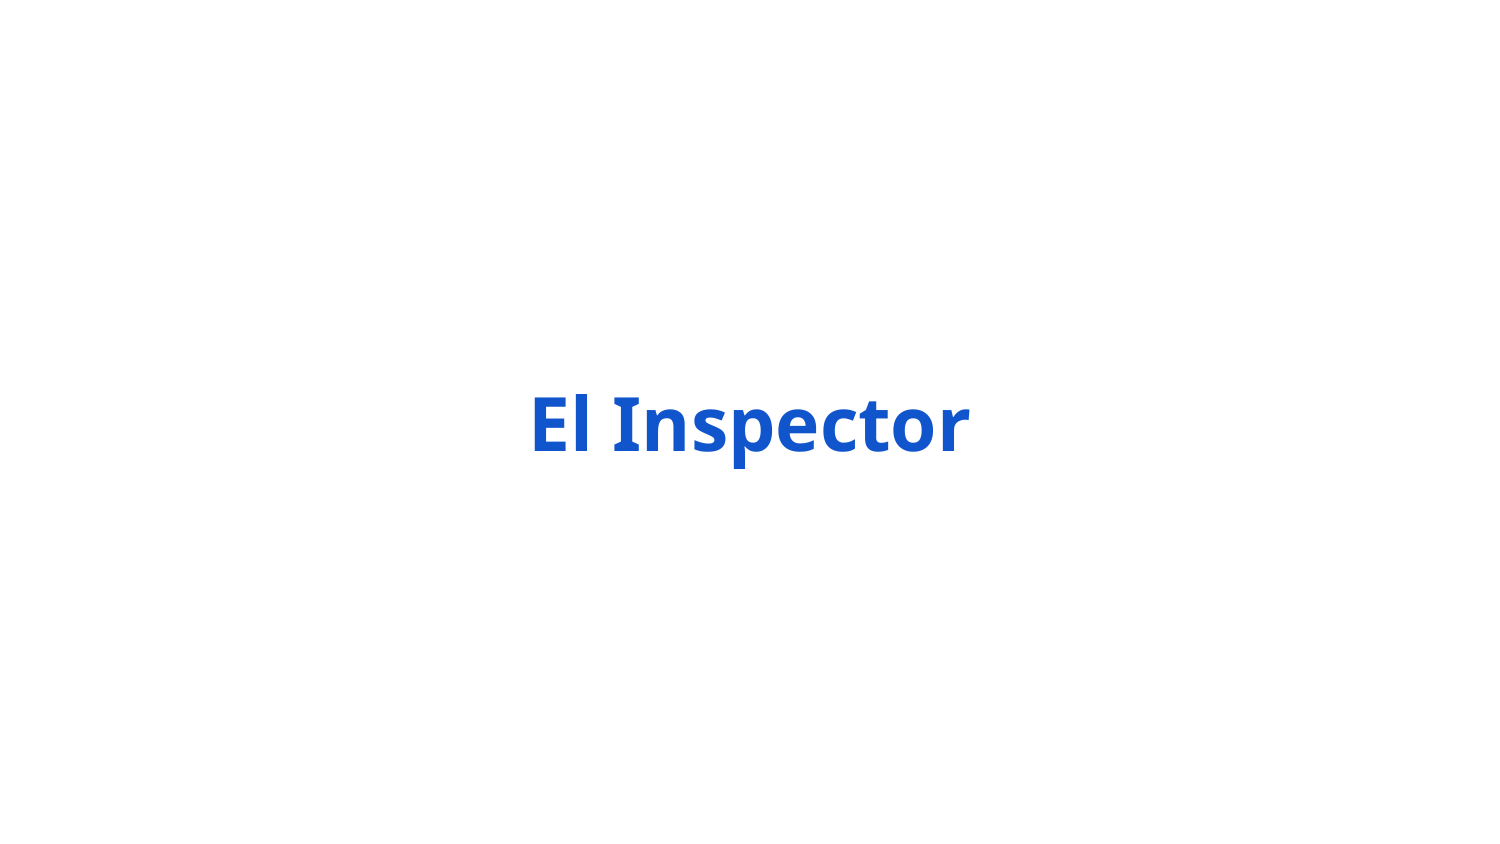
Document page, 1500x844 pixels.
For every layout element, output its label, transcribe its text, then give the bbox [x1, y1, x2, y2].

title El Inspector [51, 352, 1449, 491]
